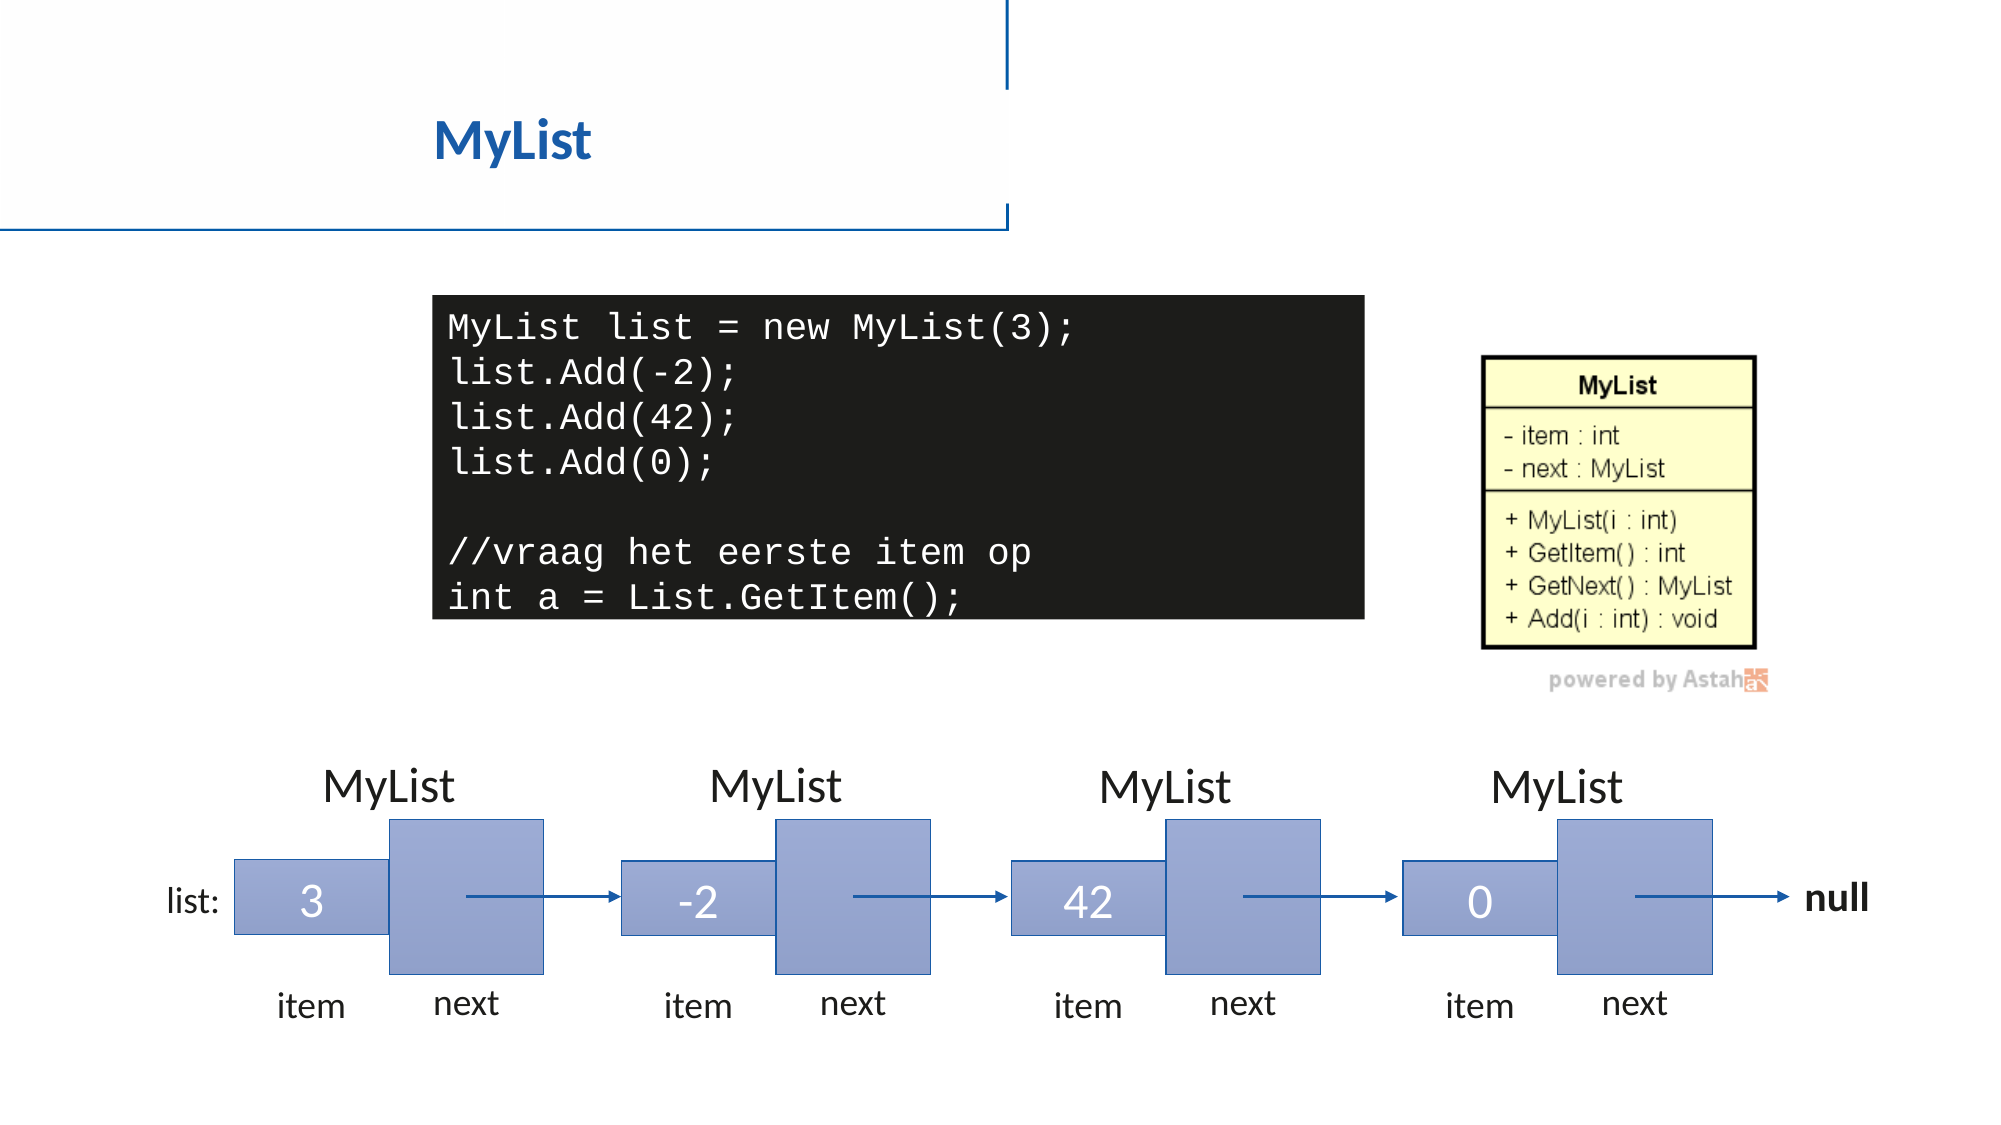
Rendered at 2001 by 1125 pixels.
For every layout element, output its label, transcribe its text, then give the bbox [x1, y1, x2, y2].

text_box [234, 744, 1939, 1035]
text_box list: [32, 868, 234, 929]
title MyList [433, 112, 1842, 169]
picture [1461, 335, 1776, 700]
text_box MyList list = new MyList(3); list.Add(-2); list.Add(42); list.Add(0); //vraag het eerste item op int a = List.GetItem(); [432, 295, 1365, 620]
picture [0, 0, 1009, 231]
